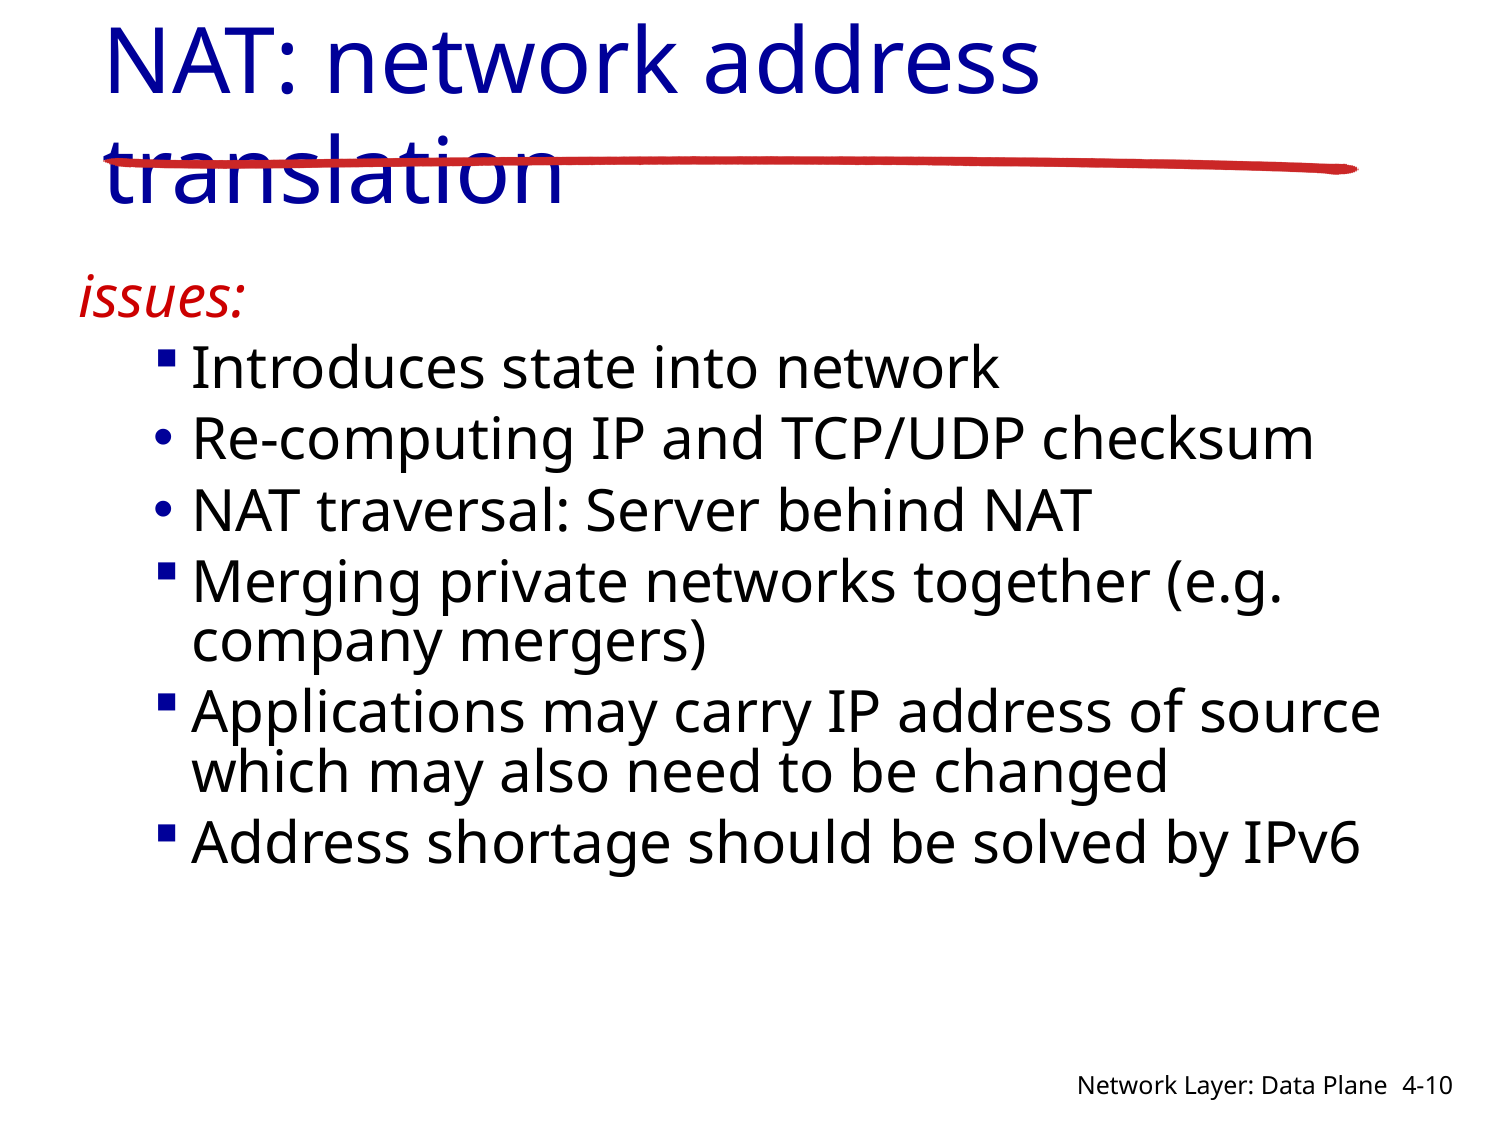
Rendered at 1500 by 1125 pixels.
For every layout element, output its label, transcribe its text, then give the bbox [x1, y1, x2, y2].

picture [97, 151, 1373, 180]
title NAT: network address translation [87, 37, 1415, 187]
slide_number 4-10 [1386, 1061, 1480, 1108]
footer Network Layer: Data Plane [1045, 1062, 1404, 1102]
list issues: Introduces state into network Re-computing IP and TCP/UDP checksum NAT traversal: Server behind NAT Merging private networks together (e.g. company mergers) Applications may carry IP address of source which may also need to be changed Address shortage should be solved by IPv6 [63, 262, 1445, 1025]
